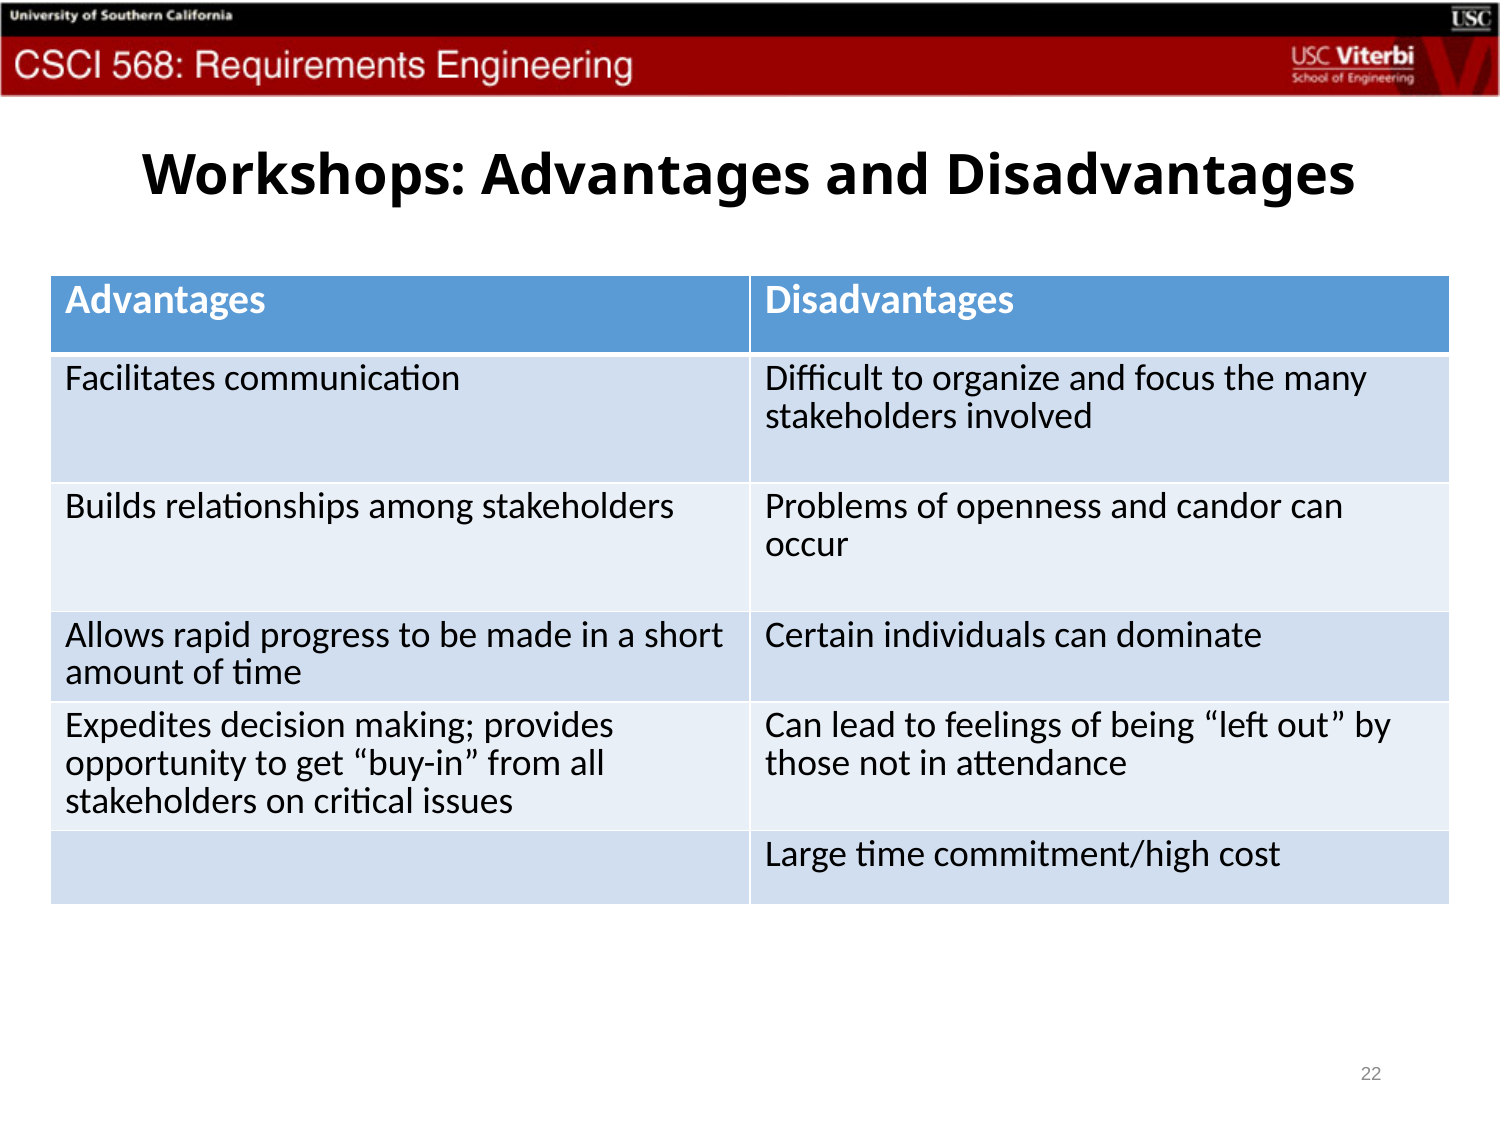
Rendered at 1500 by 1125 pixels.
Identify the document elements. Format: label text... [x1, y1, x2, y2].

table_header Advantages [51, 276, 749, 352]
table_cell Facilitates communication [51, 357, 749, 482]
table_cell Can lead to feelings of being “left out” by those not in attendance [751, 703, 1449, 830]
picture [0, 2, 1500, 97]
table_cell Certain individuals can dominate [751, 612, 1449, 701]
table_cell Large time commitment/high cost [751, 831, 1449, 904]
table_header Disadvantages [751, 276, 1449, 352]
table_cell Difficult to organize and focus the many stakeholders involved [751, 357, 1449, 482]
slide_number 22 [1059, 1042, 1397, 1103]
table_cell [51, 831, 749, 904]
title Workshops: Advantages and Disadvantages [103, 115, 1397, 238]
table_cell Problems of openness and candor can occur [751, 484, 1449, 611]
table_cell Allows rapid progress to be made in a short amount of time [51, 612, 749, 701]
table_cell Expedites decision making; provides opportunity to get “buy-in” from all stakeholders on critical issues [51, 703, 749, 830]
table_cell Builds relationships among stakeholders [51, 484, 749, 611]
